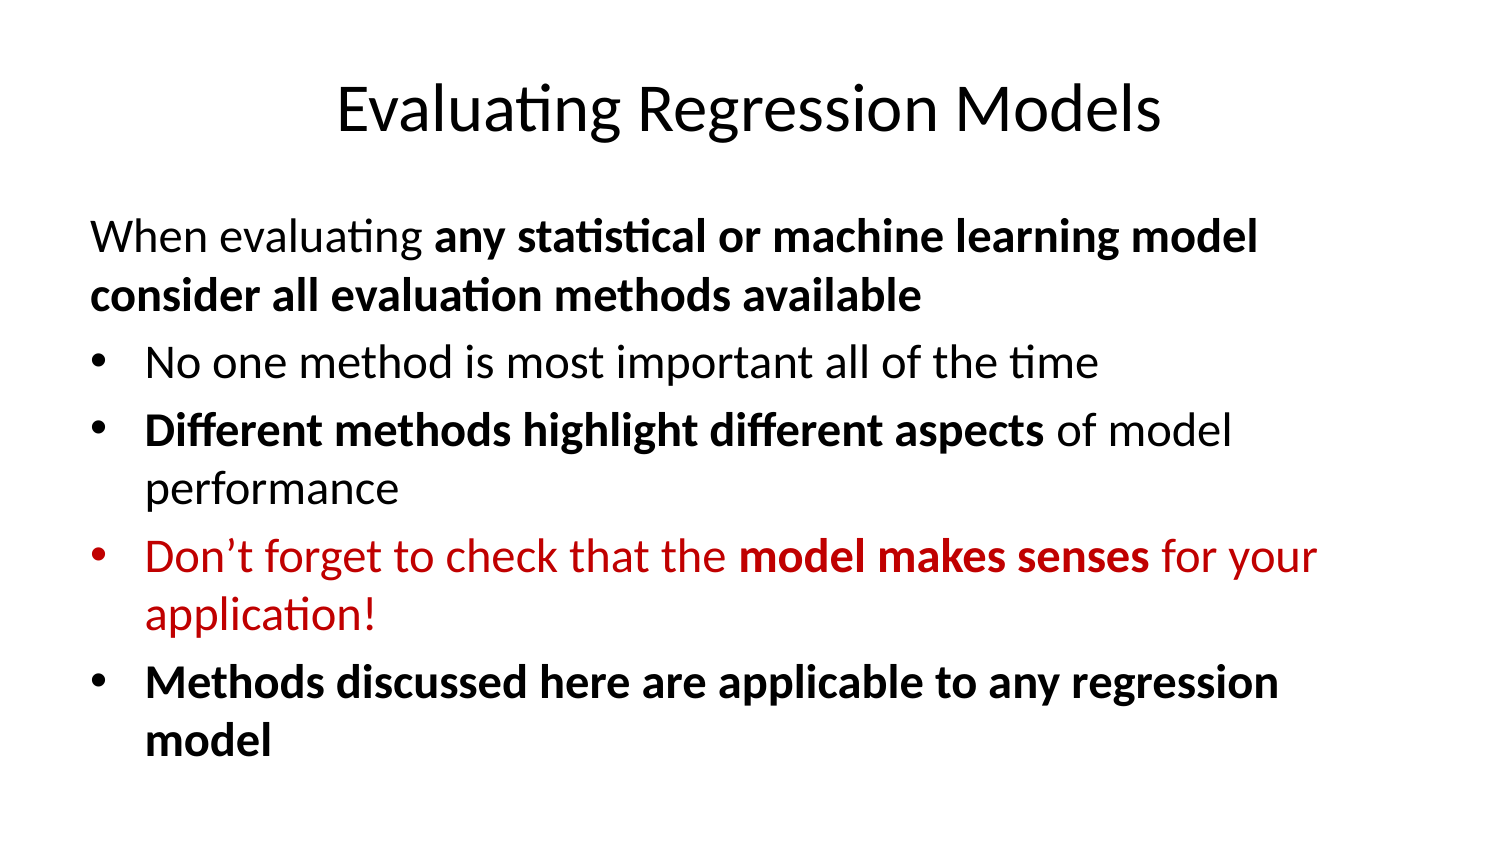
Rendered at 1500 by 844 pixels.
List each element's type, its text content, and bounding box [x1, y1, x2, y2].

list When evaluating any statistical or machine learning model consider all evaluation methods available No one method is most important all of the time Different methods highlight different aspects of model performance Don’t forget to check that the model makes senses for your application! Methods discussed here are applicable to any regression model [75, 196, 1425, 776]
title Evaluating Regression Models [75, 33, 1425, 175]
